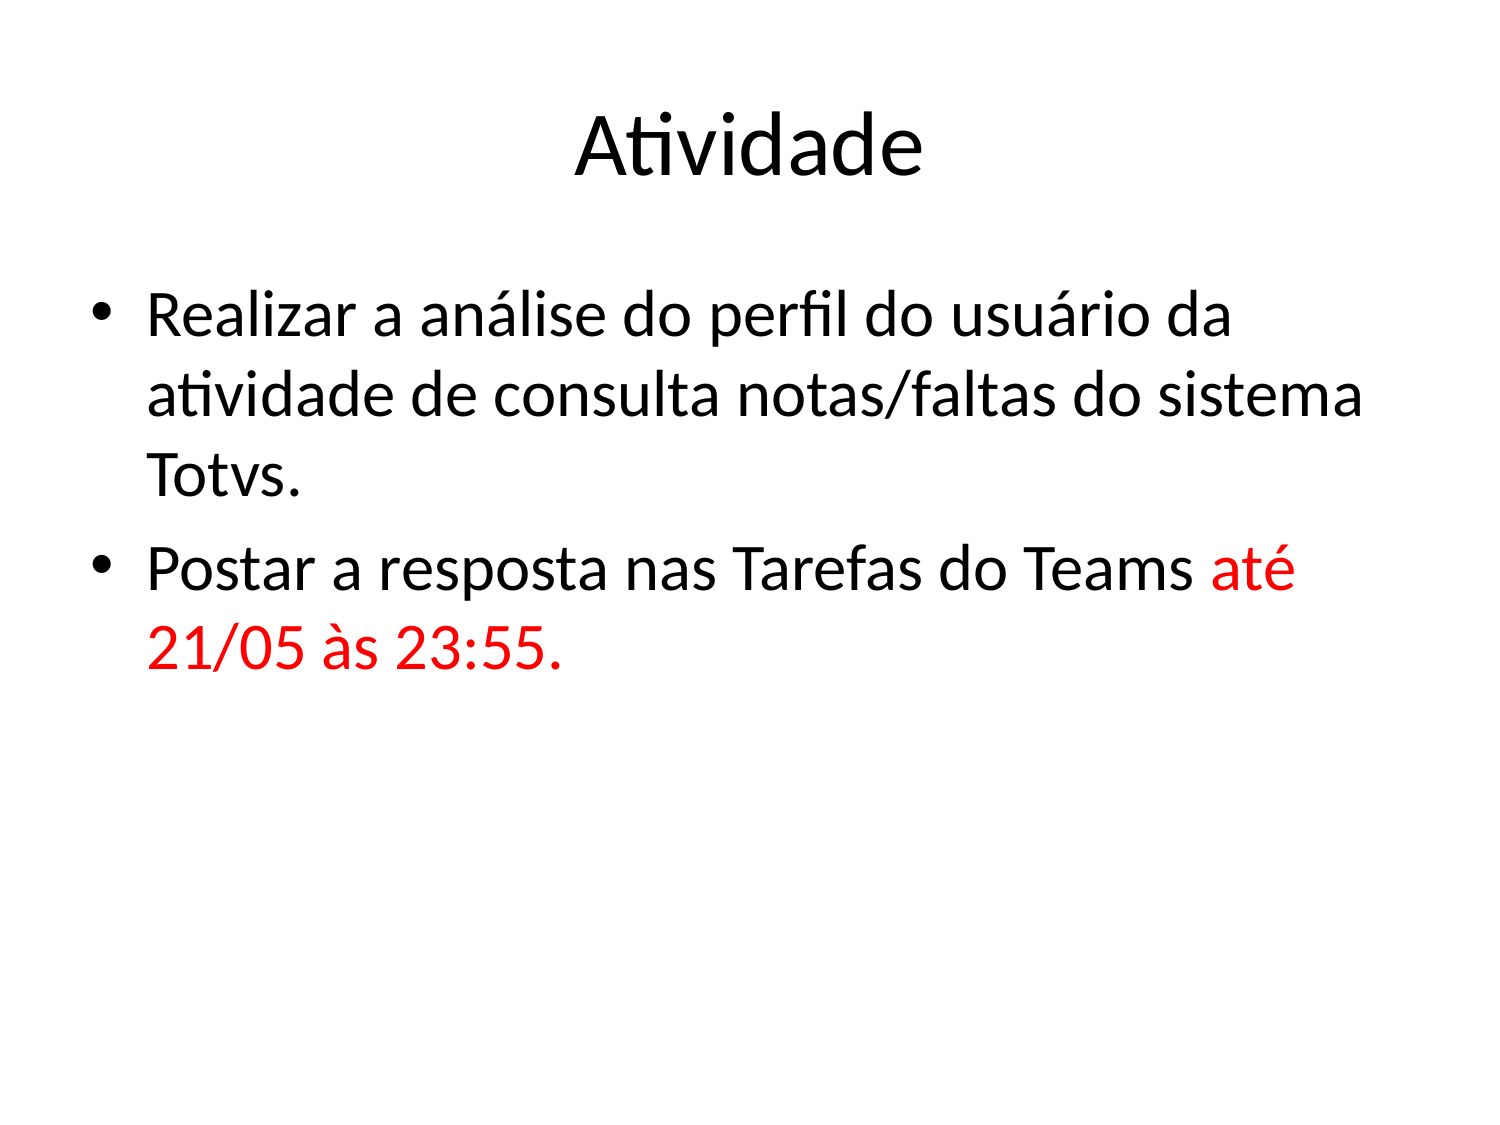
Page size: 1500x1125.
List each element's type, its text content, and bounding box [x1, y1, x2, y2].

title Atividade [75, 45, 1425, 233]
list Realizar a análise do perfil do usuário da atividade de consulta notas/faltas do sistema Totvs. Postar a resposta nas Tarefas do Teams até 21/05 às 23:55. [75, 262, 1425, 1005]
